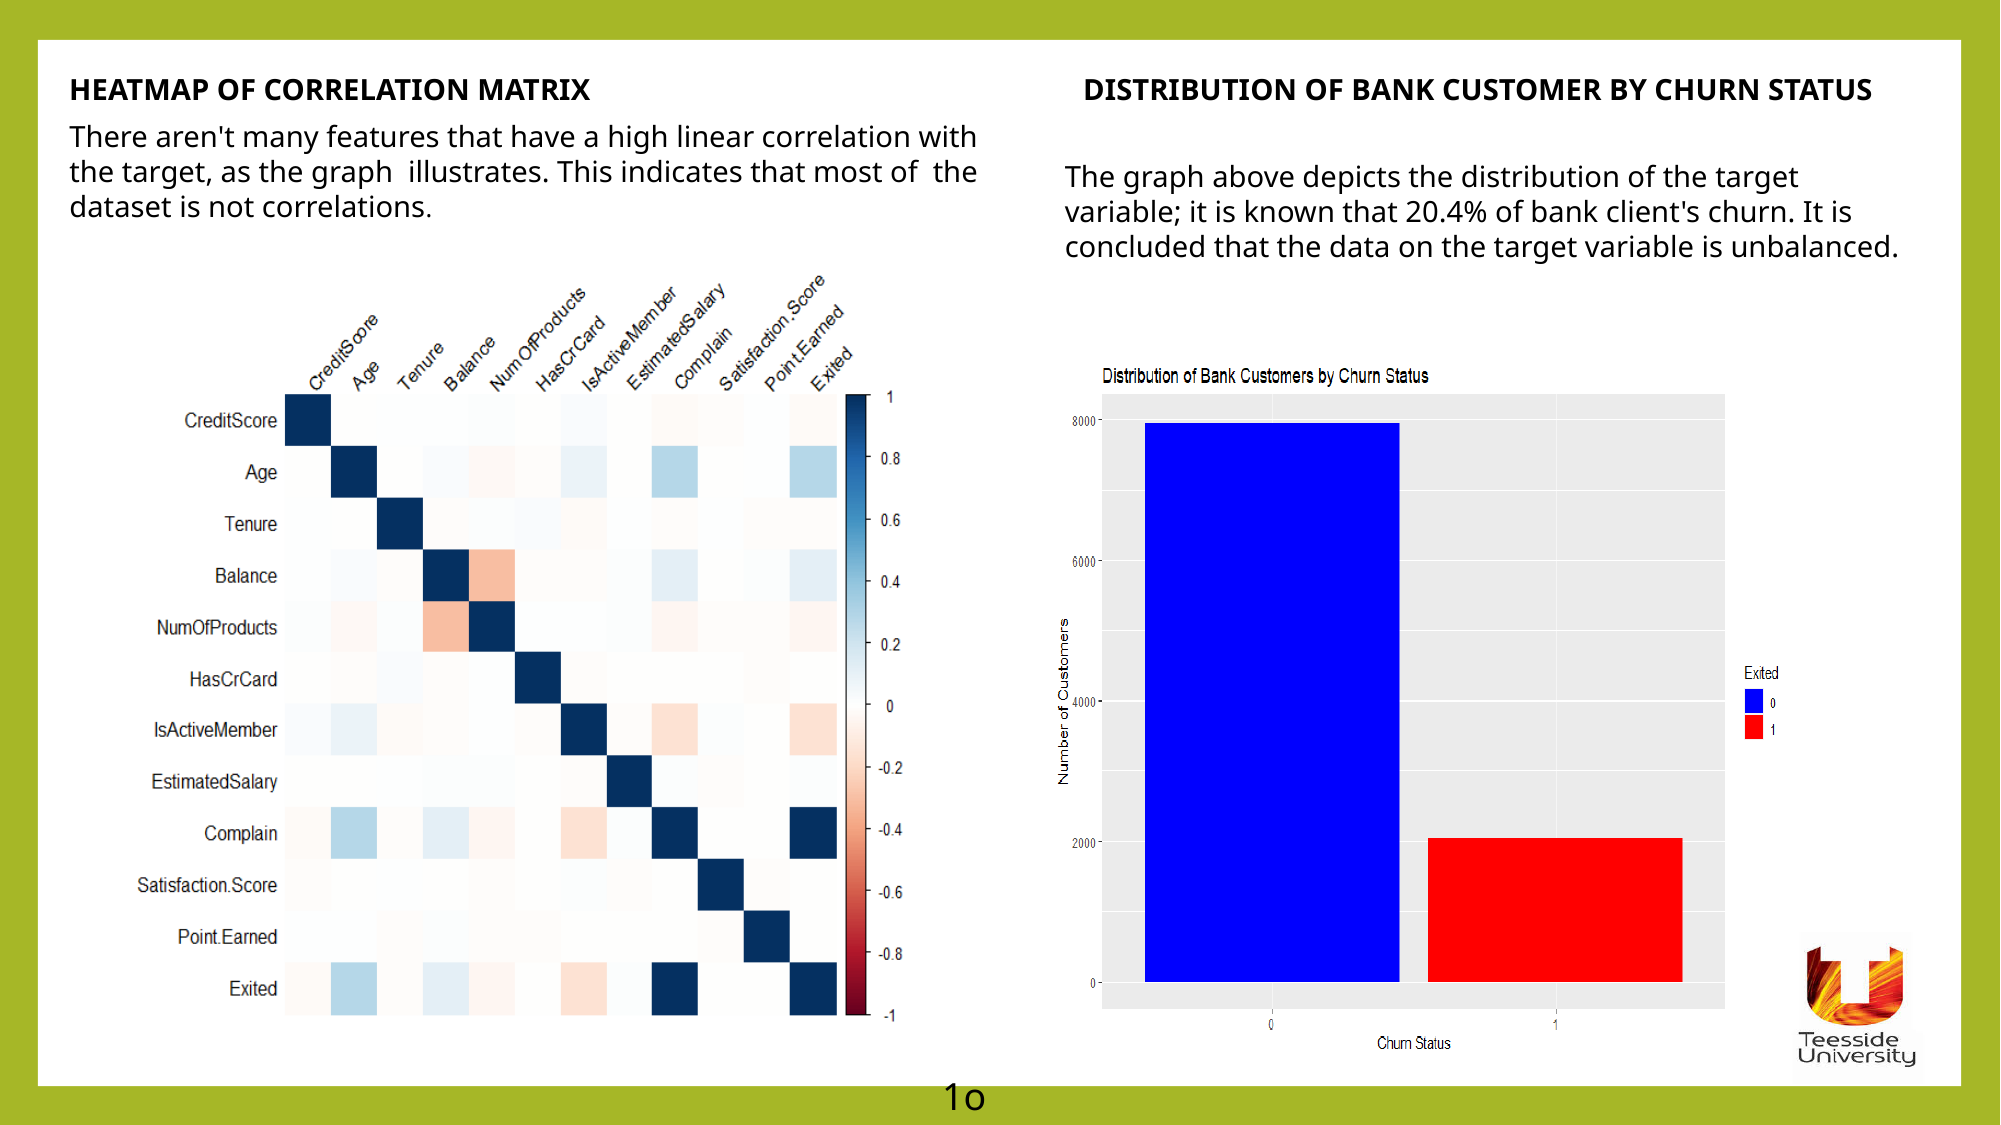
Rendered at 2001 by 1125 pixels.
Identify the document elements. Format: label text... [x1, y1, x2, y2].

text_box DISTRIBUTION OF BANK CUSTOMER BY CHURN STATUS [1068, 63, 1896, 114]
text_box The graph above depicts the distribution of the target variable; it is known that 20.4% of bank client's churn. It is concluded that the data on the target variable is unbalanced. [1050, 150, 1934, 271]
text_box There aren't many features that have a high linear correlation with the target, as the graph illustrates. This indicates that most of the dataset is not correlations. [54, 110, 1000, 231]
text_box HEATMAP OF CORRELATION MATRIX [54, 63, 688, 110]
text_box 1o [927, 1065, 1020, 1125]
picture [1049, 357, 1962, 1085]
picture [54, 271, 1001, 1030]
